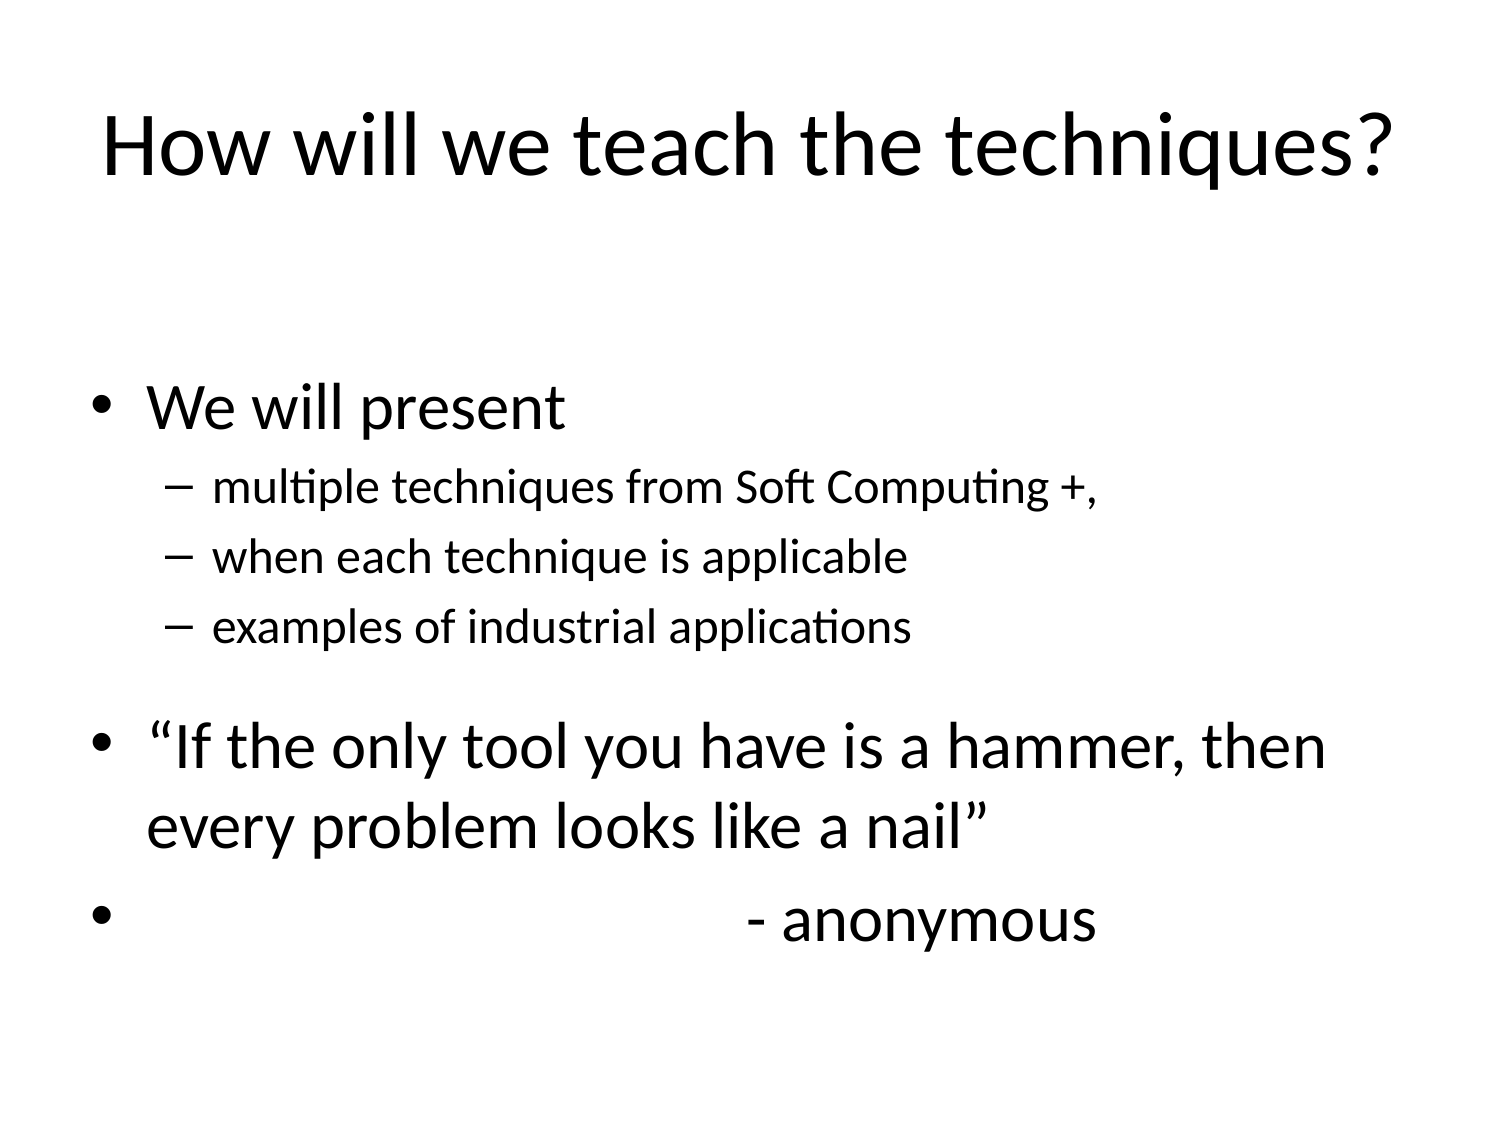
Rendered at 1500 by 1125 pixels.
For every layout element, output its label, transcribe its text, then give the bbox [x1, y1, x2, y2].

title How will we teach the techniques? [75, 45, 1425, 233]
list We will present multiple techniques from Soft Computing +, when each technique is applicable examples of industrial applications “If the only tool you have is a hammer, then every problem looks like a nail” - anonymous [75, 262, 1425, 1005]
